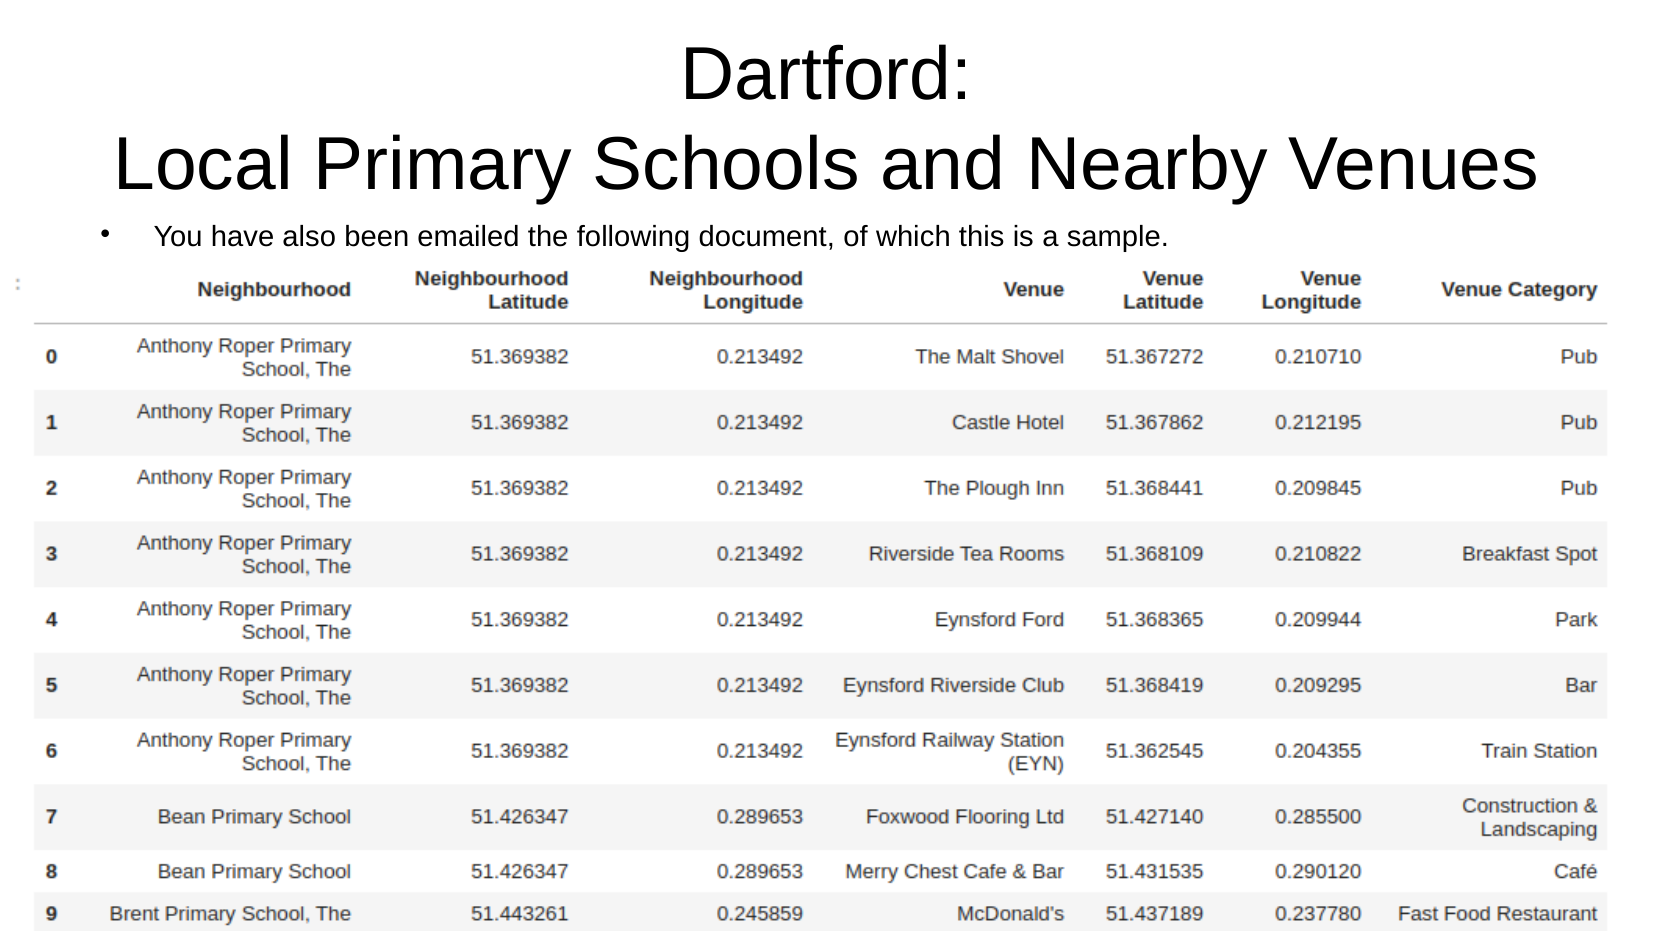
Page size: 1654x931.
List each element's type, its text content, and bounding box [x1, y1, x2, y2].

text_box Dartford: Local Primary Schools and Nearby Venues [82, 24, 1571, 205]
text_box You have also been emailed the following document, of which this is a sample. [82, 217, 1571, 260]
picture [14, 262, 1654, 931]
text_box [720, 224, 751, 260]
